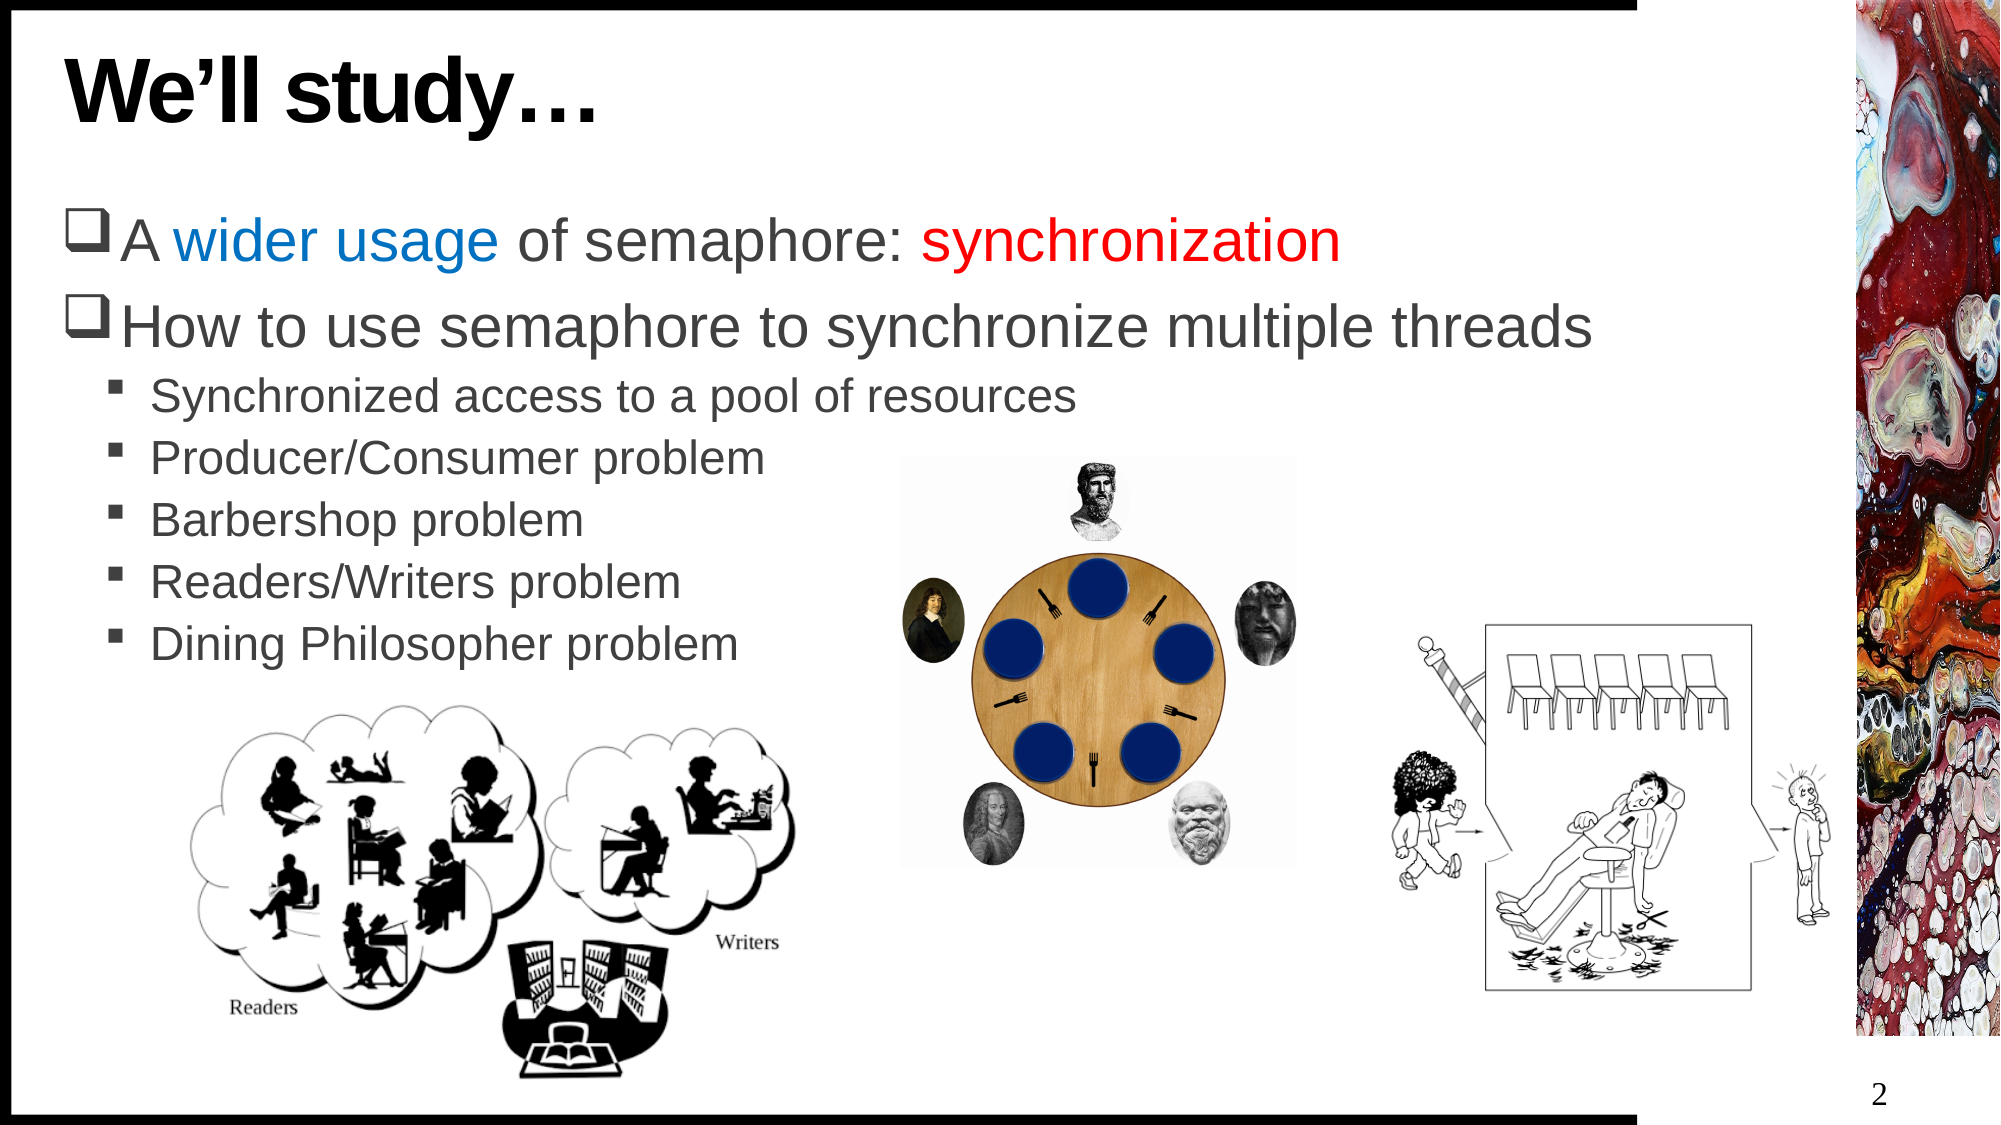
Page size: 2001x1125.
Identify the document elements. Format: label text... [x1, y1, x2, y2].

title We’ll study… [64, 37, 1573, 149]
list A wider usage of semaphore: synchronization How to use semaphore to synchronize multiple threads Synchronized access to a pool of resources Producer/Consumer problem Barbershop problem Readers/Writers problem Dining Philosopher problem [60, 209, 1817, 704]
picture [1373, 0, 2000, 1036]
slide_number 2 [1856, 1069, 1903, 1115]
picture [900, 456, 1297, 868]
picture [188, 703, 797, 1080]
